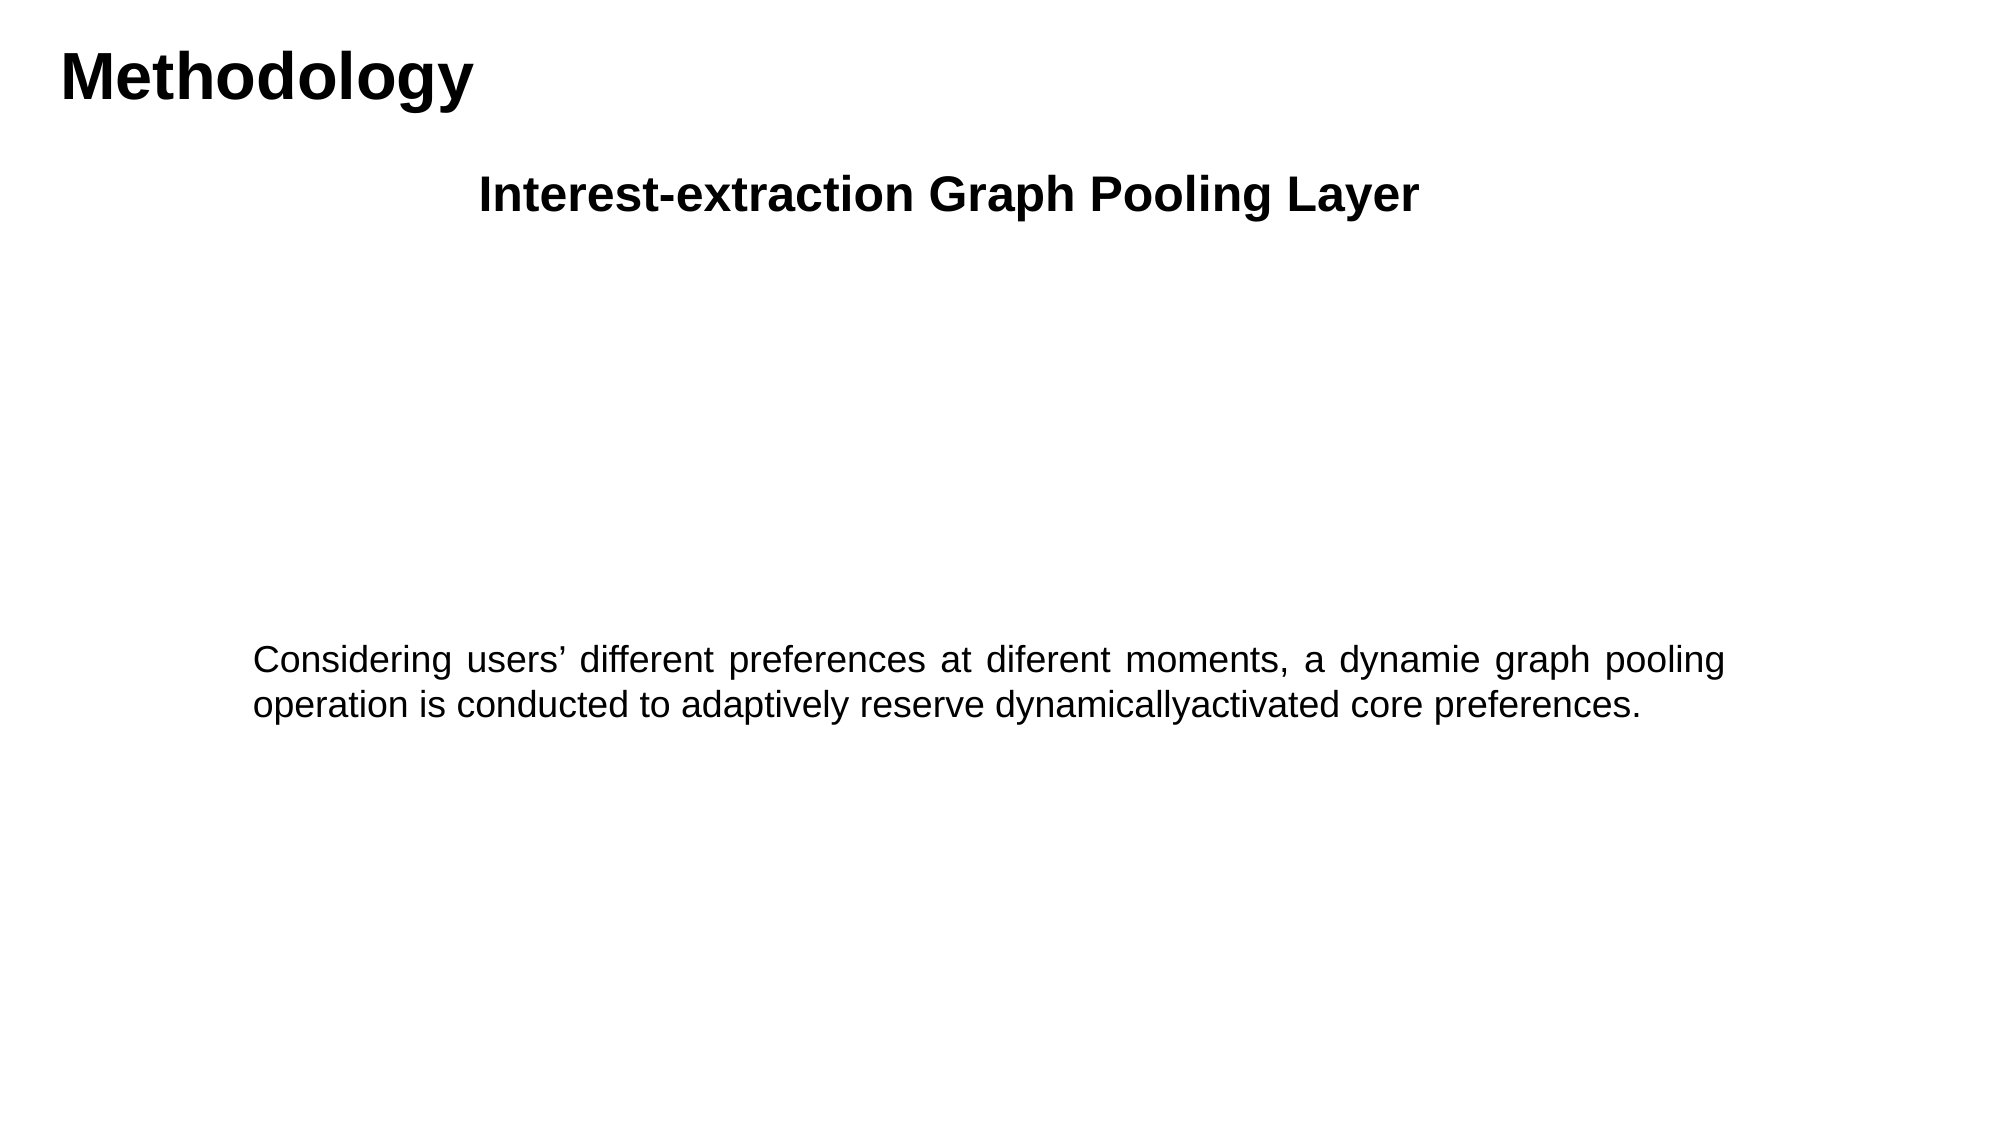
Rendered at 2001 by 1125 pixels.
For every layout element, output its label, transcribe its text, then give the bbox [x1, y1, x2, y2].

text_box Methodology [45, 25, 549, 121]
text_box Considering users’ different preferences at diferent moments, a dynamie graph pooling operation is conducted to adaptively reserve dynamicallyactivated core preferences. [238, 627, 1741, 733]
text_box Interest-extraction Graph Pooling Layer [463, 154, 1537, 229]
